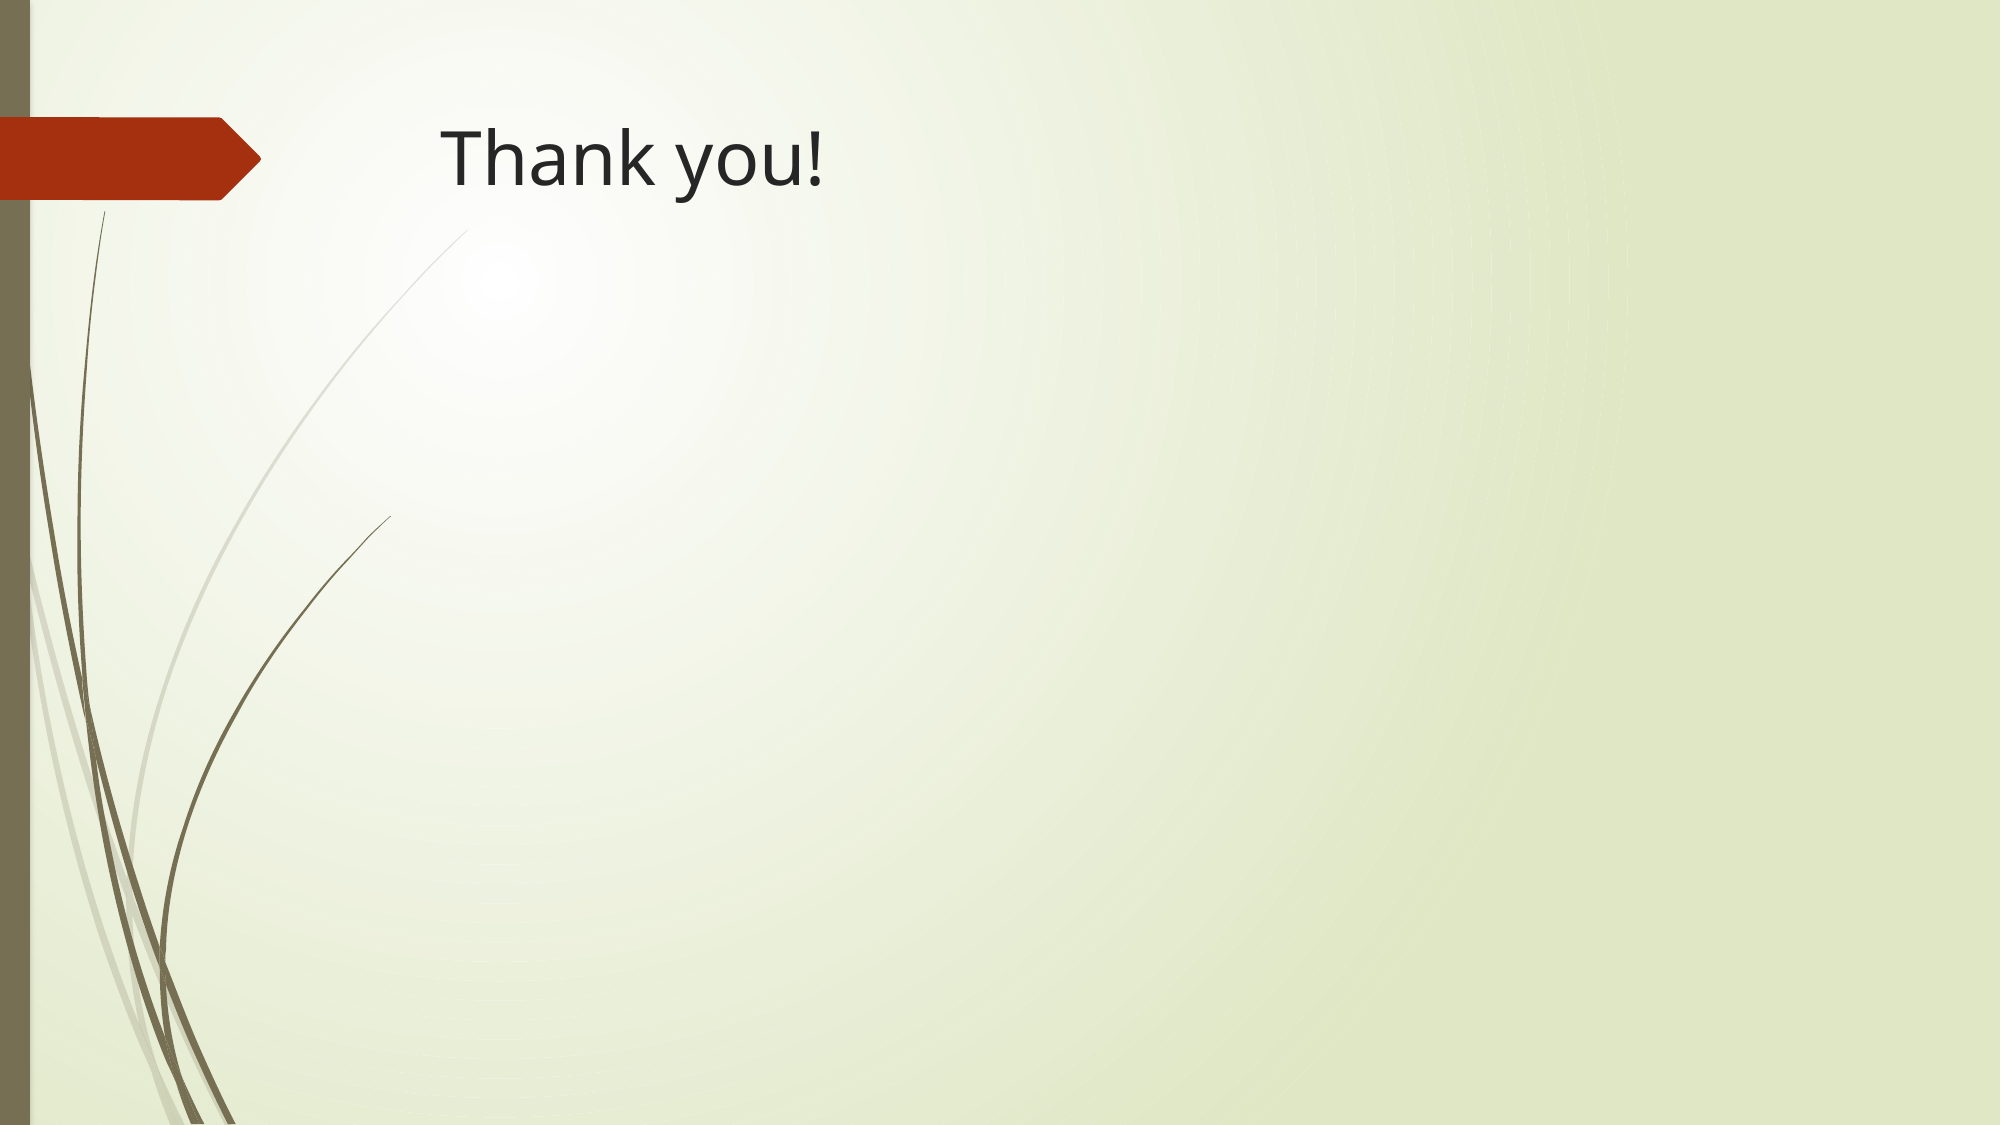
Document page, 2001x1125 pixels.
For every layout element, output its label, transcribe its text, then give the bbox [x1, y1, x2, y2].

title Thank you! [425, 102, 1888, 313]
